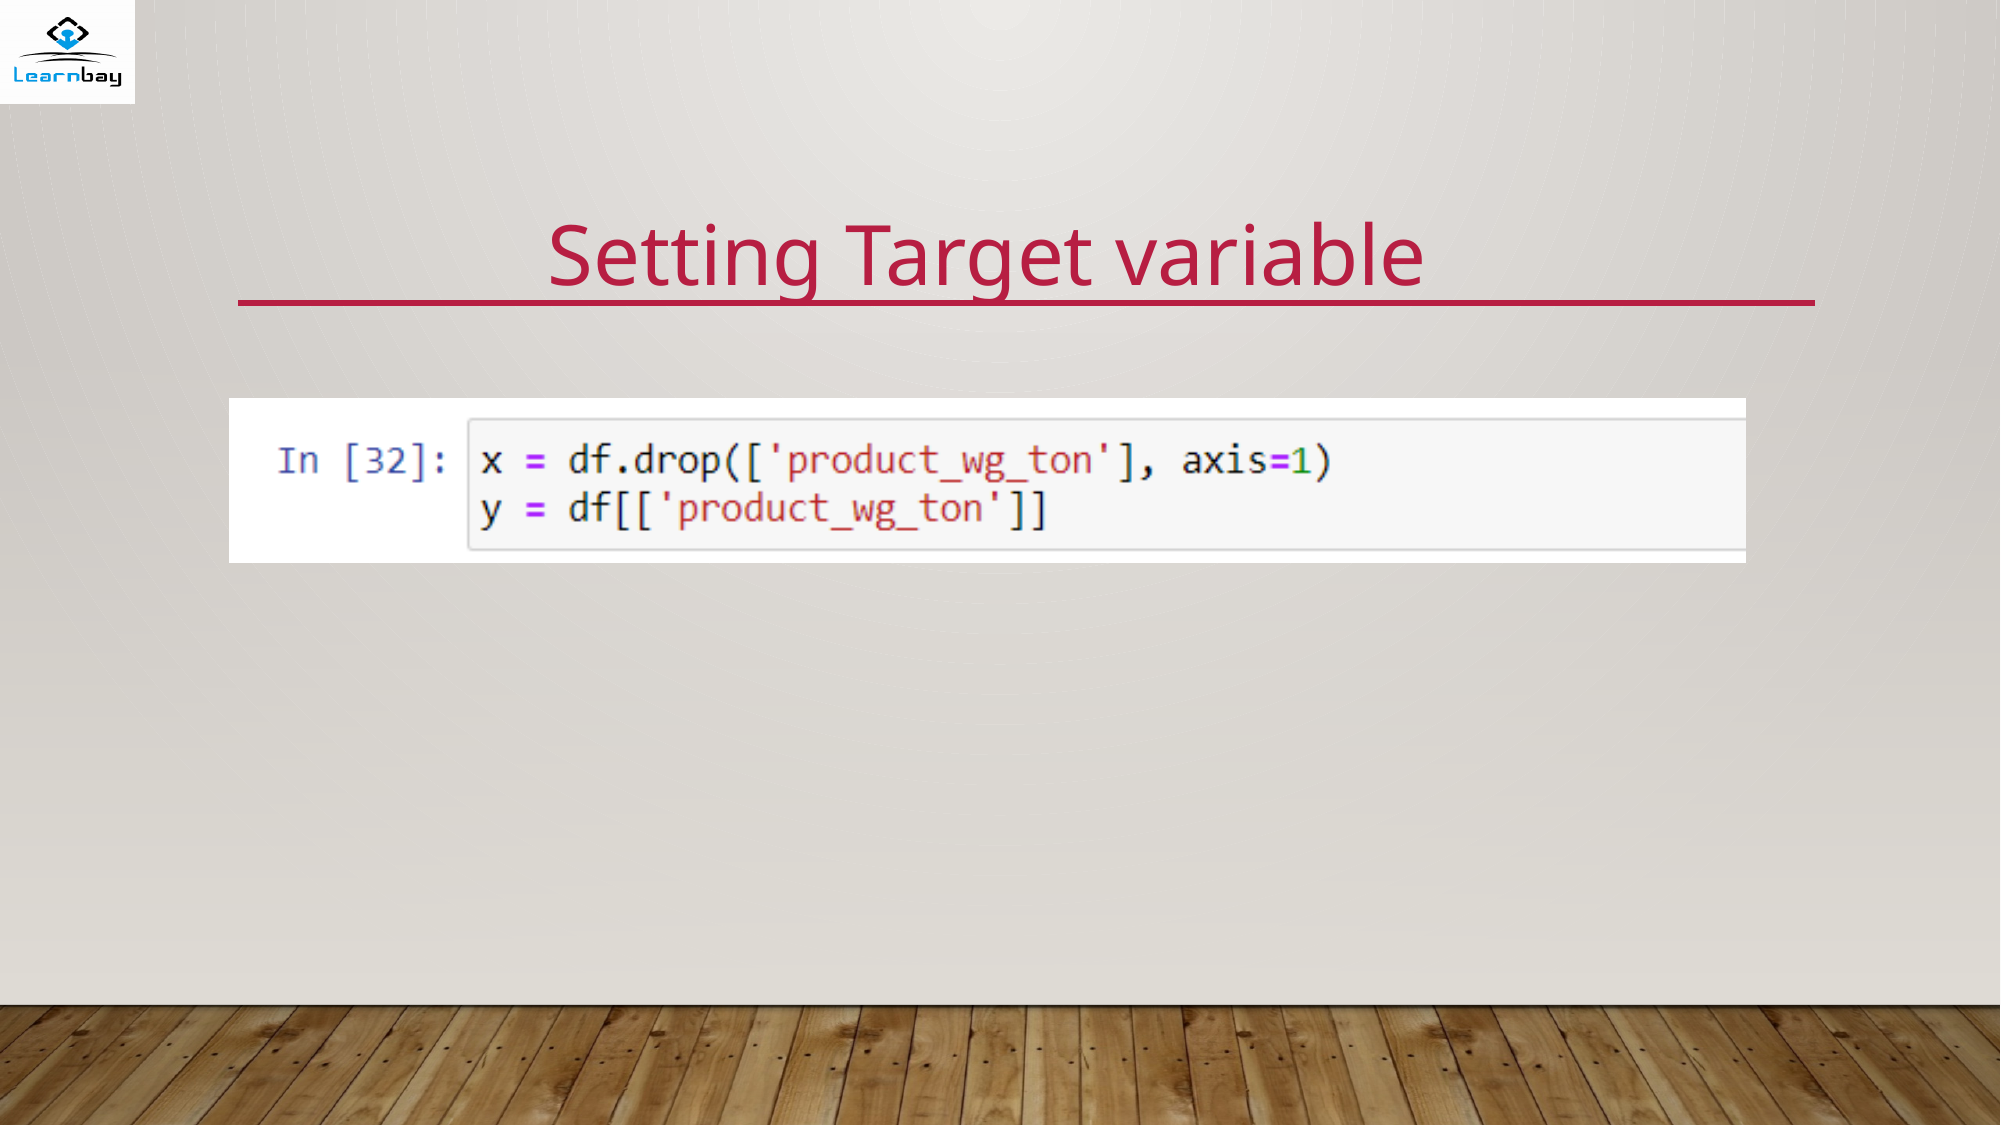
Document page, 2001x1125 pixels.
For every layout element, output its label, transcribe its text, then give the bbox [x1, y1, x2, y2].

picture [229, 398, 1746, 563]
picture [0, 0, 135, 104]
picture [0, 1005, 2000, 1125]
text_box Setting Target variable [321, 194, 1654, 310]
